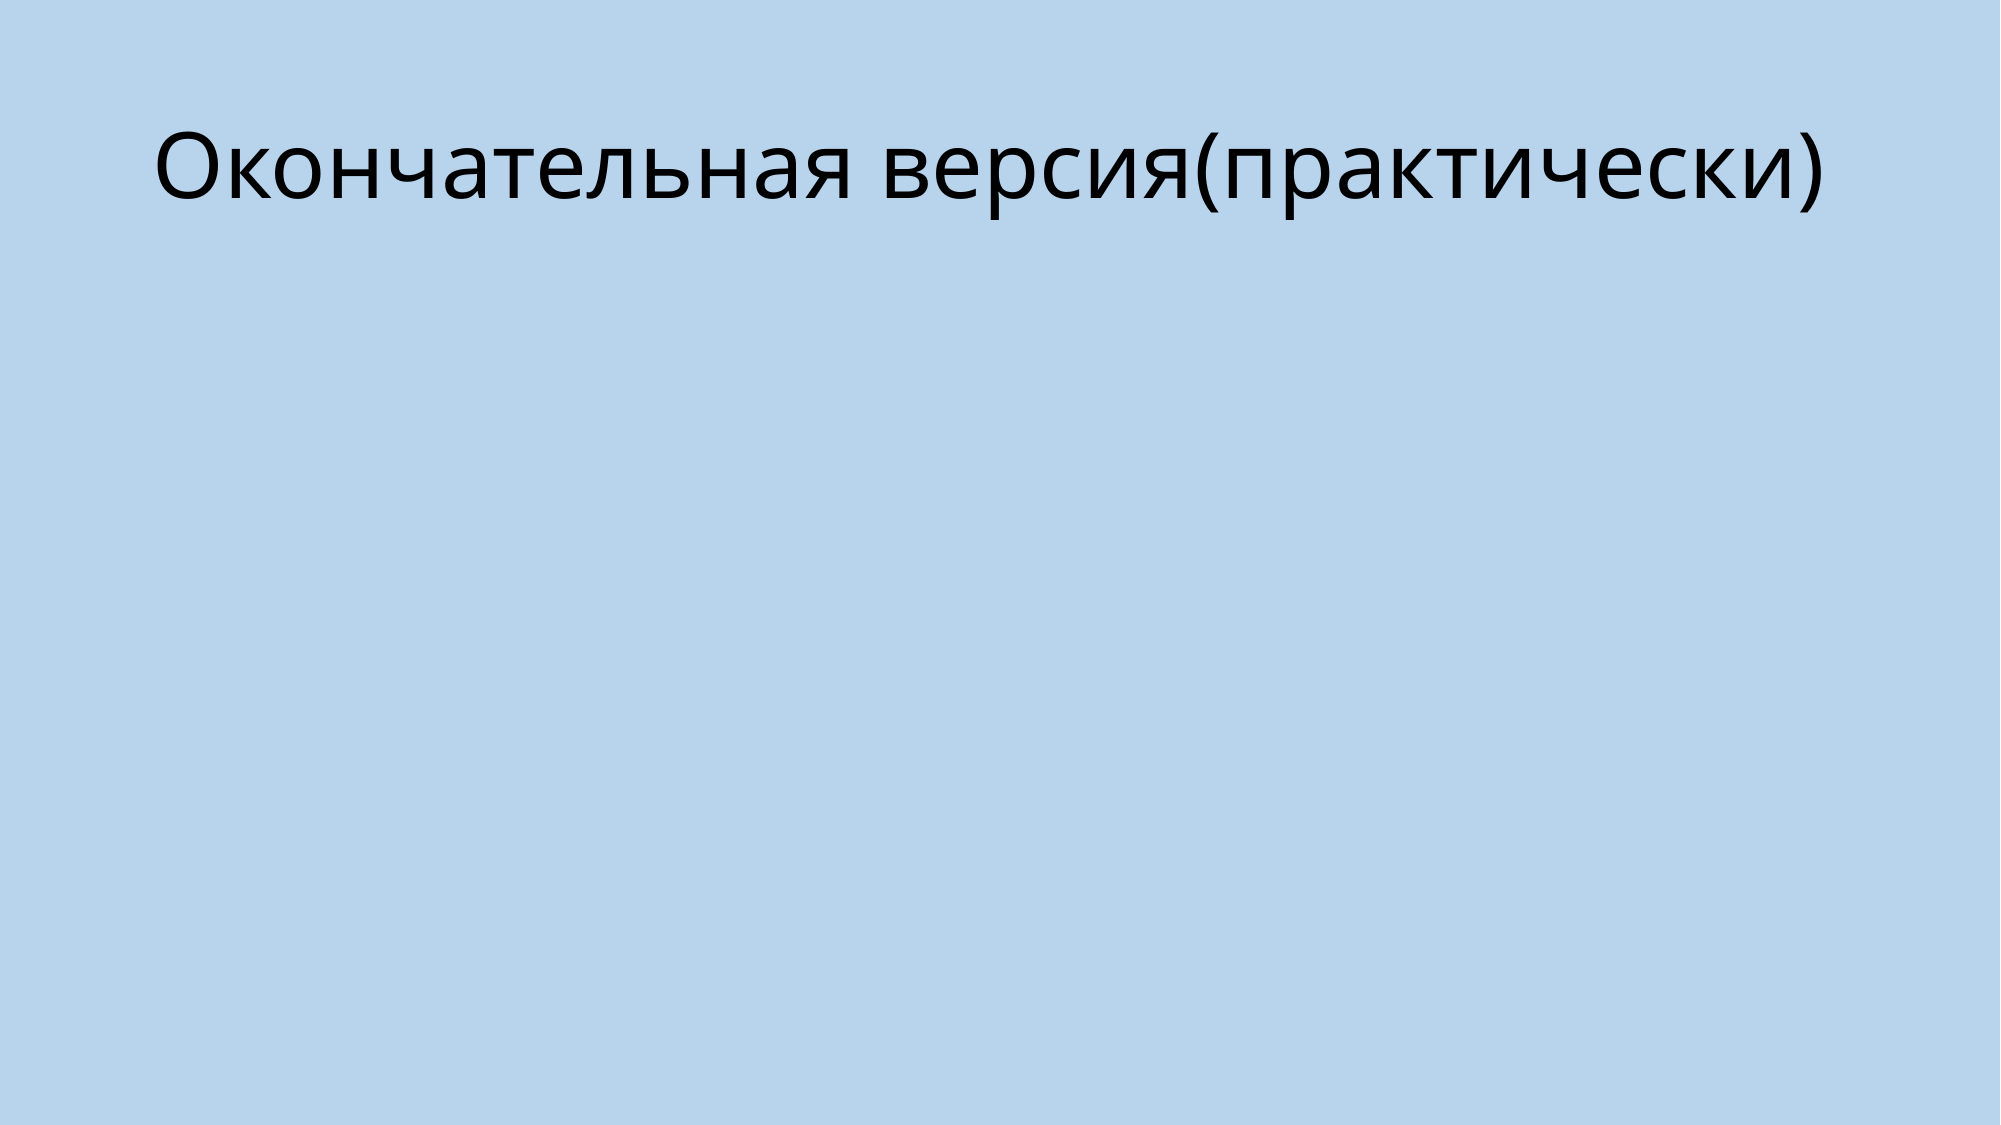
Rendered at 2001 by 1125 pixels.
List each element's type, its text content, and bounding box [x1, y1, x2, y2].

title Окончательная версия(практически) [137, 59, 1863, 278]
